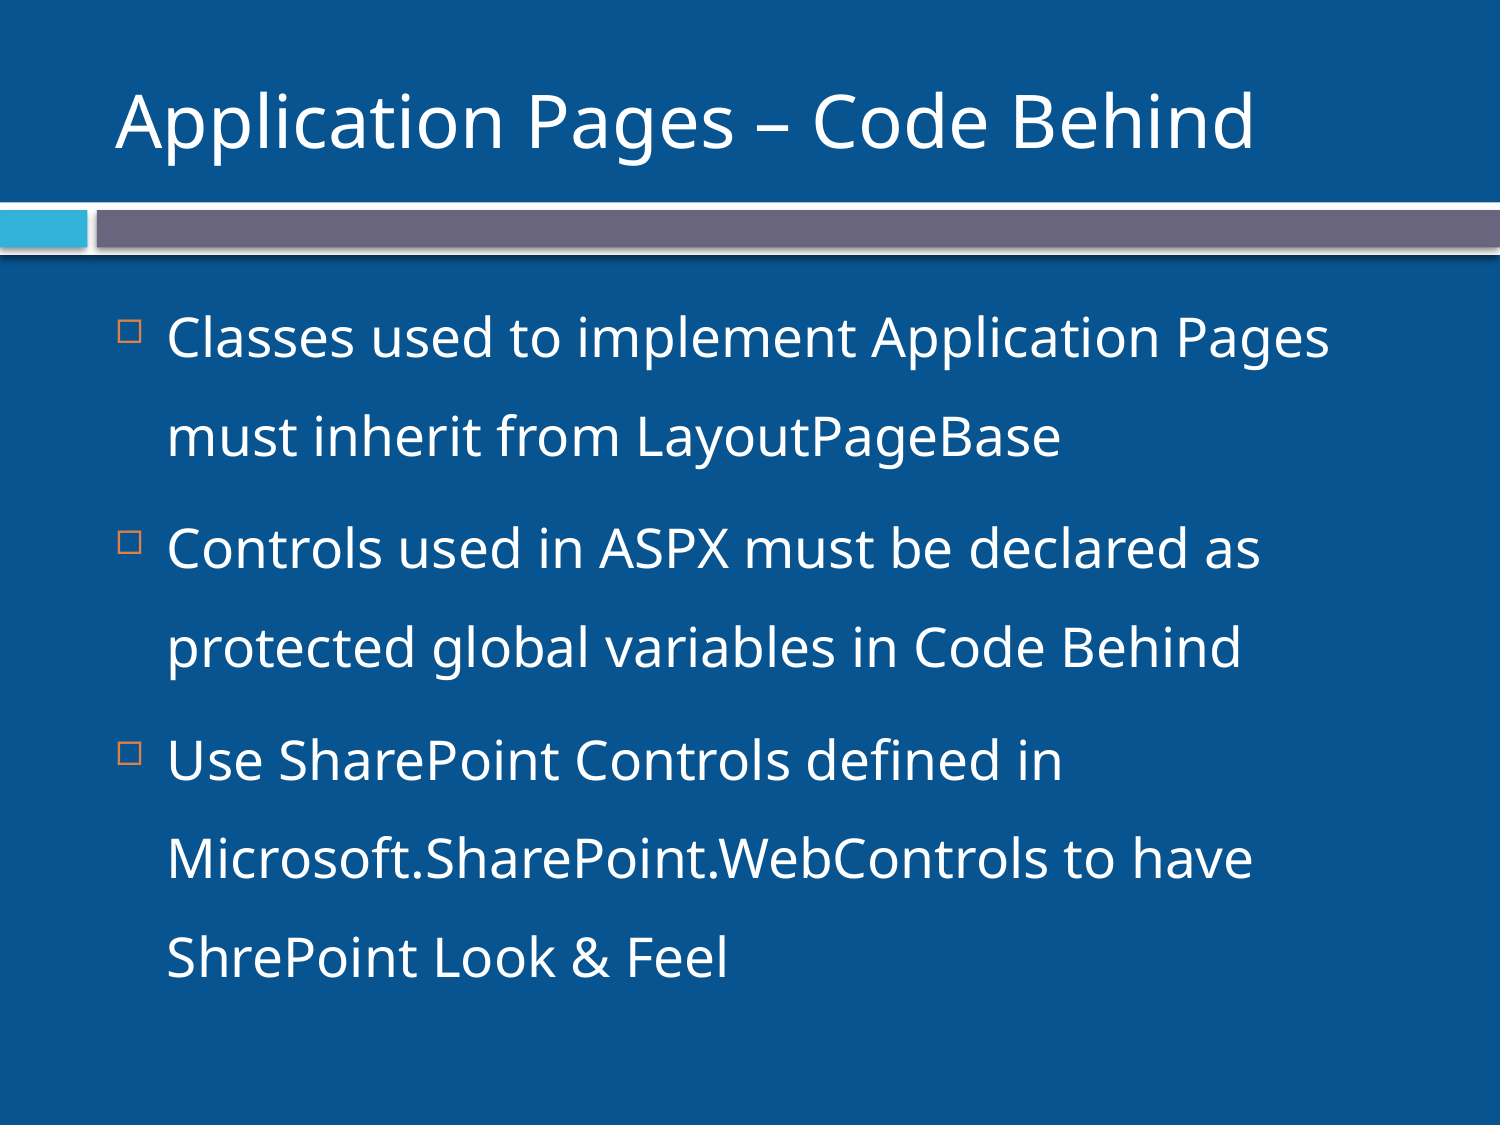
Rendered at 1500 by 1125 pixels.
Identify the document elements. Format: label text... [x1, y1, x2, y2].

title Application Pages – Code Behind [100, 37, 1438, 200]
list Classes used to implement Application Pages must inherit from LayoutPageBase Controls used in ASPX must be declared as protected global variables in Code Behind Use SharePoint Controls defined in Microsoft.SharePoint.WebControls to have ShrePoint Look & Feel [100, 262, 1438, 1000]
